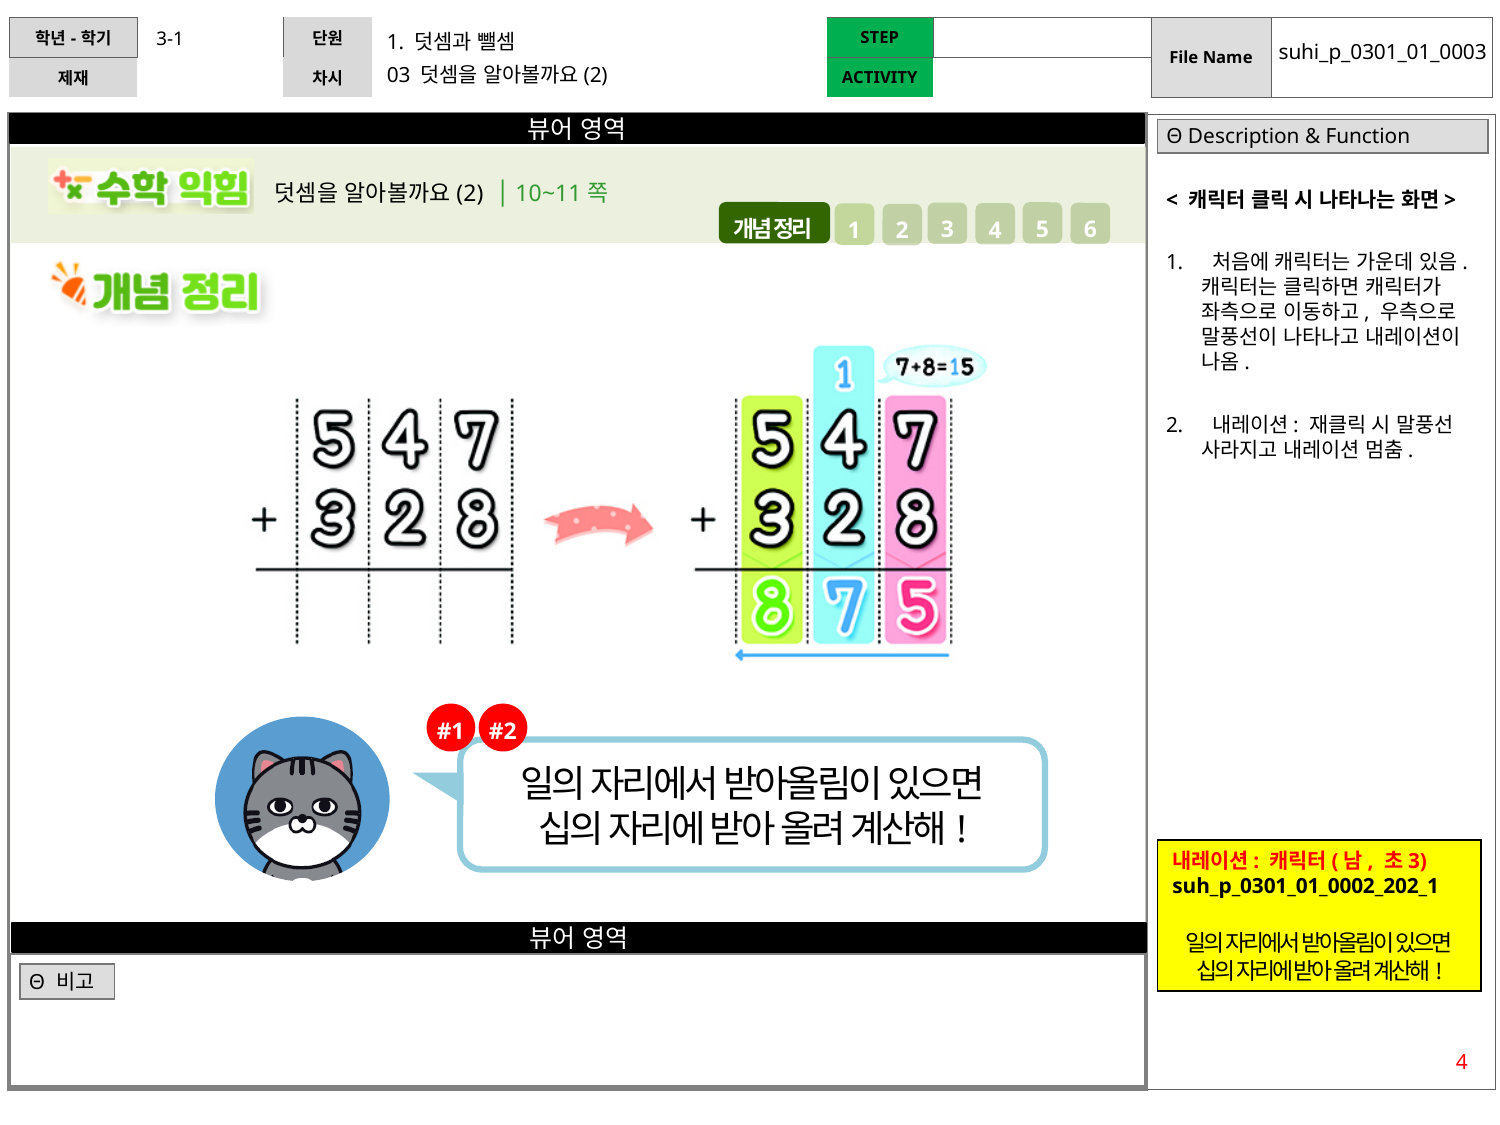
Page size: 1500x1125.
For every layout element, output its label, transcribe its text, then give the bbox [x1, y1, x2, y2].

text_box 1. 덧셈과 뺄셈 [372, 21, 715, 54]
text_box #1 [424, 701, 477, 754]
text_box < 캐릭터 클릭 시 나타나는 화면> 처음에 캐릭터는 가운데 있음. 캐릭터는 클릭하면 캐릭터가 좌측으로 이동하고, 우측으로 말풍선이 나타나고 내레이션이 나옴. 내레이션: 재클릭 시 말풍선 사라지고 내레이션 멈춤. [1151, 179, 1500, 469]
text_box 3 [925, 193, 976, 250]
text_box 1 [833, 194, 883, 251]
table_header Θ Description & Function [1158, 120, 1487, 152]
text_box 4 [976, 194, 1021, 250]
text_box 2 [883, 194, 928, 251]
text_box 개념 정리 [718, 192, 839, 249]
text_box suhi_p_0301_01_0003 [1263, 30, 1500, 71]
picture [214, 716, 390, 882]
text_box 5 [1021, 193, 1069, 250]
text_box 3-1 [141, 18, 284, 55]
text_box [410, 770, 466, 807]
text_box 내레이션: 캐릭터(남, 초3) suh_p_0301_01_0002_202_1 일의 자리에서 받아올림이 있으면 십의 자리에 받아 올려 계산해! [1157, 840, 1481, 991]
picture [41, 250, 998, 692]
text_box #2 [476, 701, 530, 754]
text_box 일의 자리에서 받아올림이 있으면 십의 자리에 받아 올려 계산해! [458, 737, 1048, 872]
text_box 6 [1069, 193, 1111, 250]
text_box 덧셈을 알아볼까요(2) │ 10~11쪽 [259, 171, 808, 214]
text_box 03 덧셈을 알아볼까요(2) [372, 54, 721, 96]
picture [48, 158, 254, 214]
